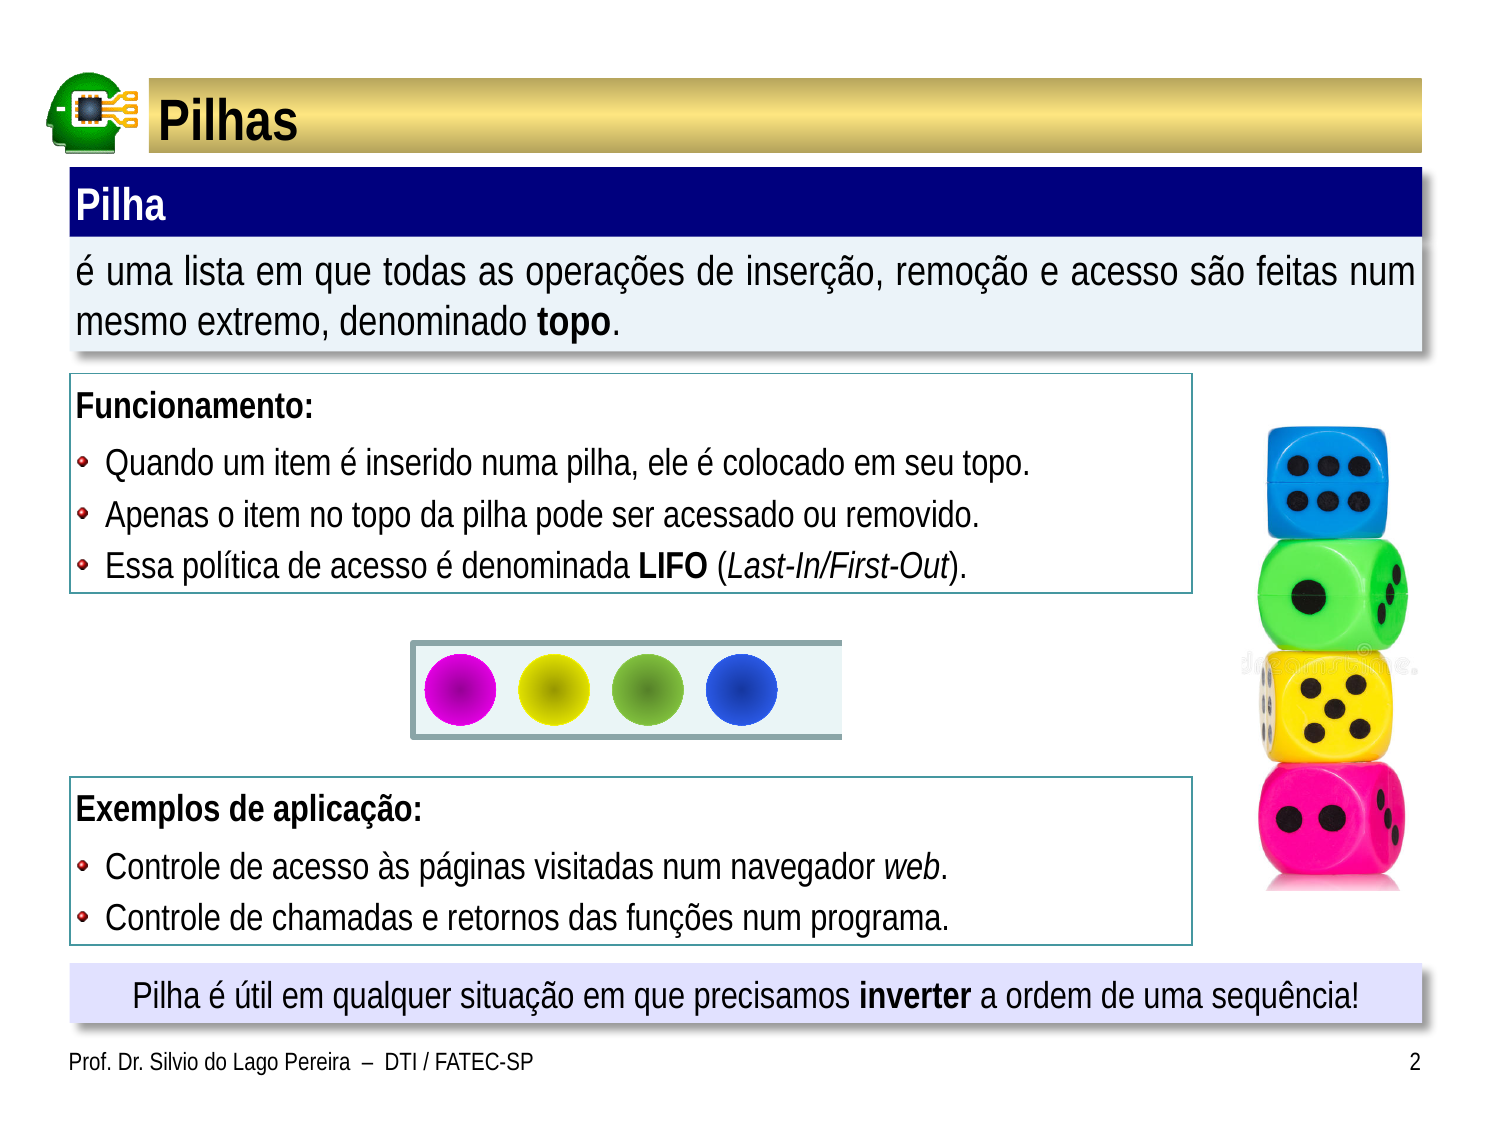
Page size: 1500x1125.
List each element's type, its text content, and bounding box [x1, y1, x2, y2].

text_box Exemplos de aplicação: Controle de acesso às páginas visitadas num navegador web. Controle de chamadas e retornos das funções num programa. [69, 776, 1192, 946]
picture [1241, 421, 1423, 891]
text_box Funcionamento: Quando um item é inserido numa pilha, ele é colocado em seu topo. Apenas o item no topo da pilha pode ser acessado ou removido. Essa política de acesso é denominada LIFO (Last-In/First-Out). [69, 373, 1192, 594]
picture [45, 66, 140, 161]
text_box Pilha é útil em qualquer situação em que precisamos inverter a ordem de uma sequência! [69, 963, 1423, 1023]
picture [75, 454, 88, 467]
slide_number 2 [1361, 1038, 1422, 1101]
picture [75, 557, 88, 570]
picture [75, 505, 88, 519]
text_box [412, 636, 855, 744]
picture [75, 858, 88, 871]
footer Prof. Dr. Silvio do Lago Pereira – DTI / FATEC-SP [68, 1037, 560, 1101]
title Pilhas [149, 81, 1420, 153]
picture [75, 909, 88, 922]
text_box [69, 166, 1423, 354]
